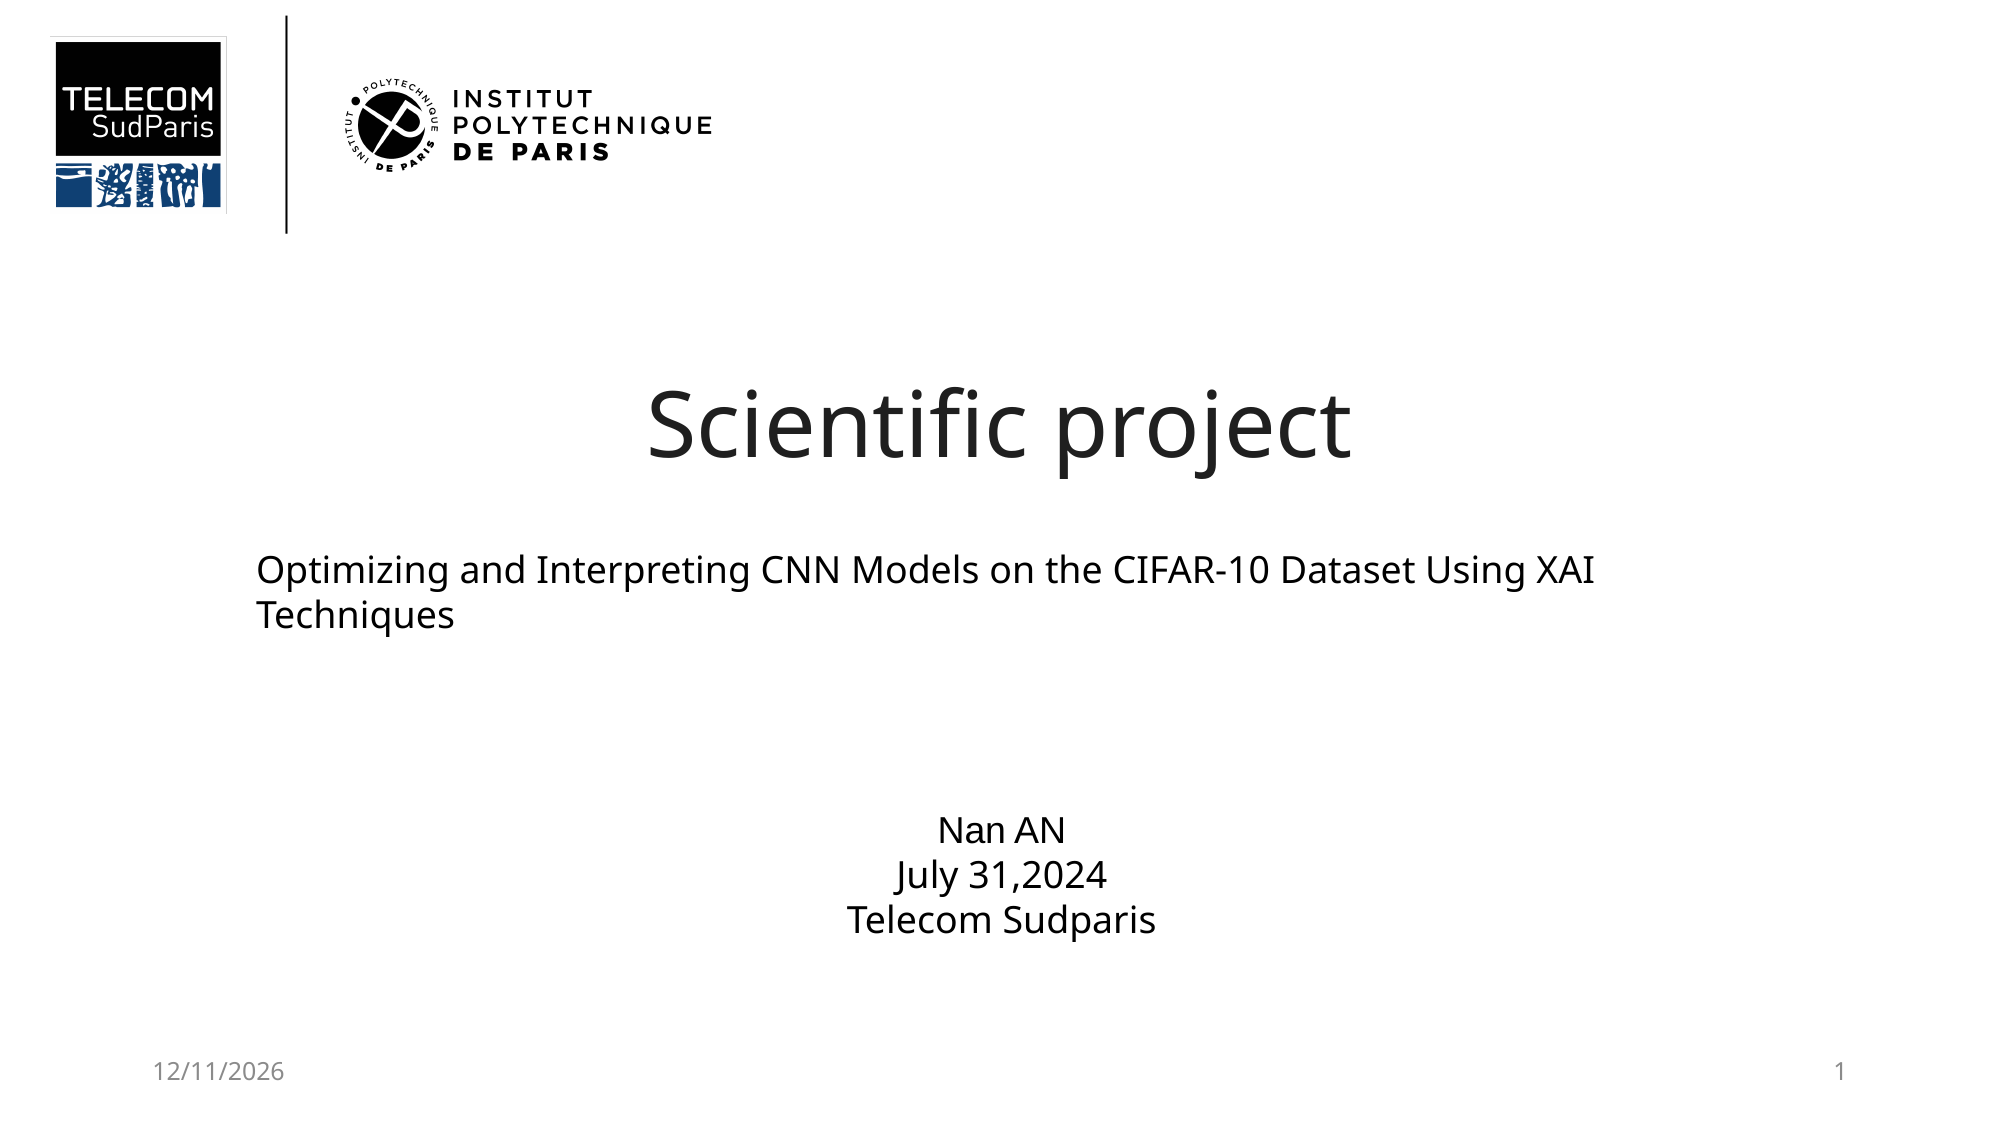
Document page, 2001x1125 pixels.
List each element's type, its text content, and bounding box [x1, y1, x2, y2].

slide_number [137, 1042, 588, 1103]
picture [0, 0, 761, 264]
text_box Nan AN July 31,2024 Telecom Sudparis [764, 799, 1240, 949]
title Scientific project [539, 348, 1461, 507]
slide_number 1 [1412, 1042, 1863, 1103]
text_box Optimizing and Interpreting CNN Models on the CIFAR-10 Dataset Using XAI Techniques [241, 538, 1759, 644]
